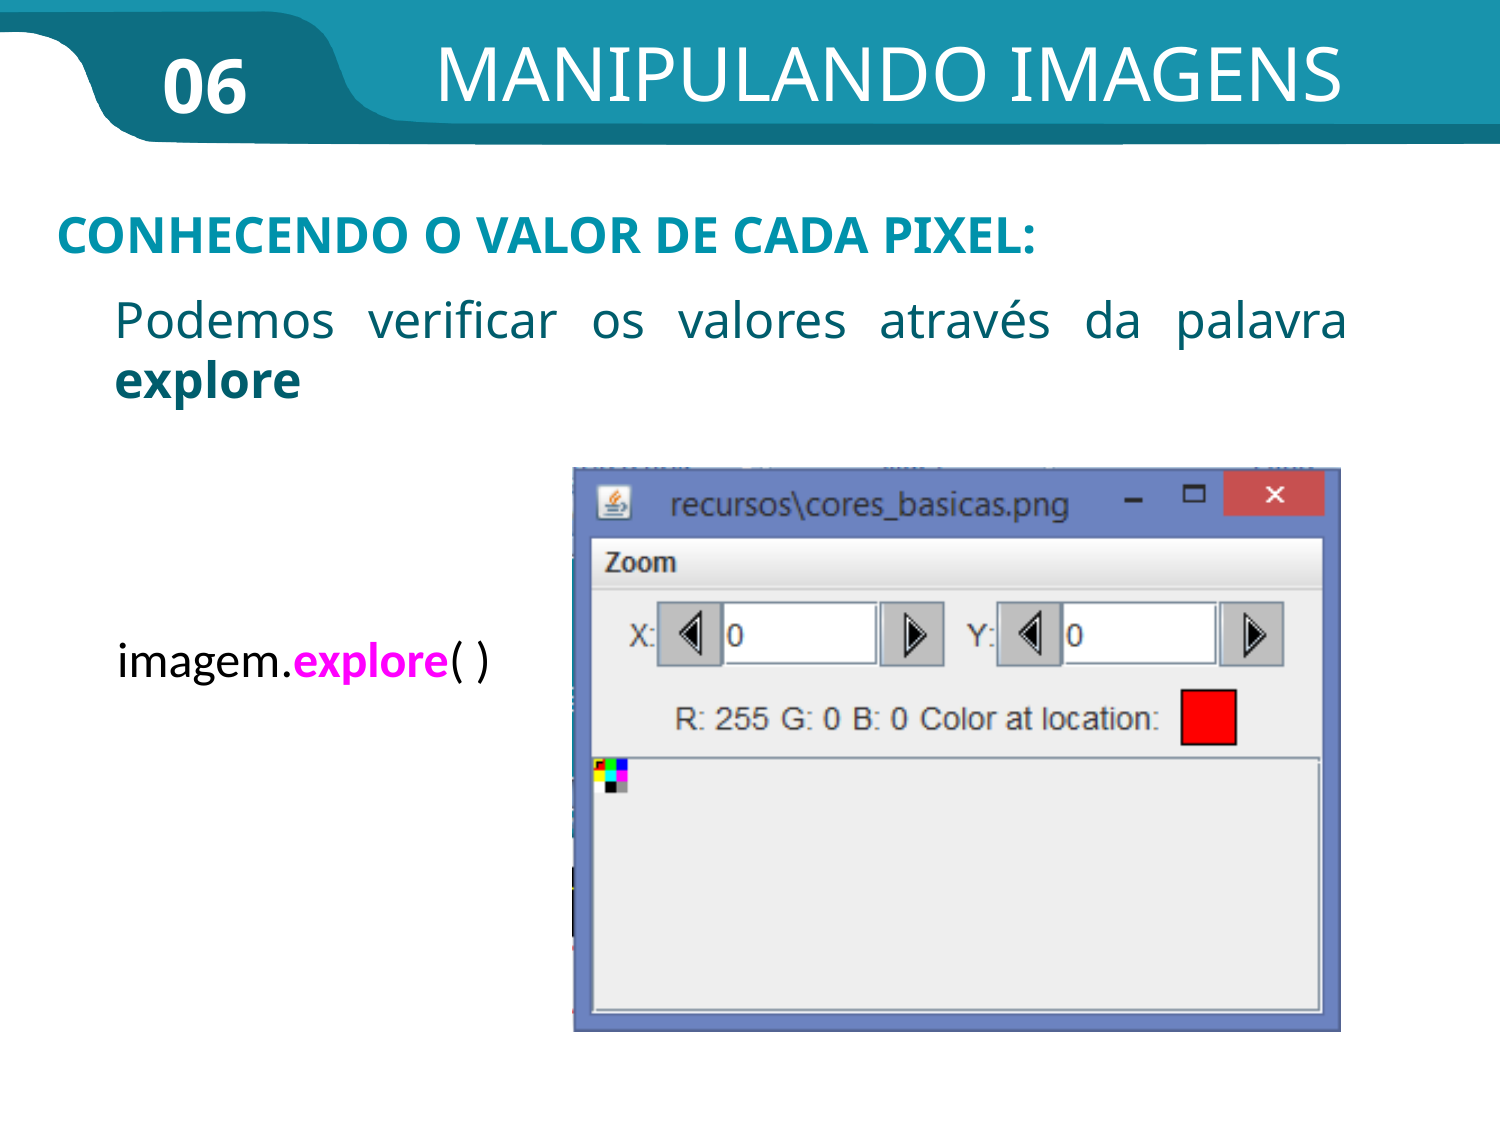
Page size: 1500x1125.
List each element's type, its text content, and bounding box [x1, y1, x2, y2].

picture [572, 467, 1341, 1032]
list MANIPULANDO IMAGENS [419, 19, 1412, 114]
list 06 [147, 31, 337, 126]
text_box Podemos verificar os valores através da palavra explore [100, 281, 1365, 417]
text_box imagem.explore( ) [102, 619, 506, 695]
text_box CONHECENDO O VALOR DE CADA PIXEL: [41, 196, 1459, 271]
picture [0, 0, 1500, 145]
